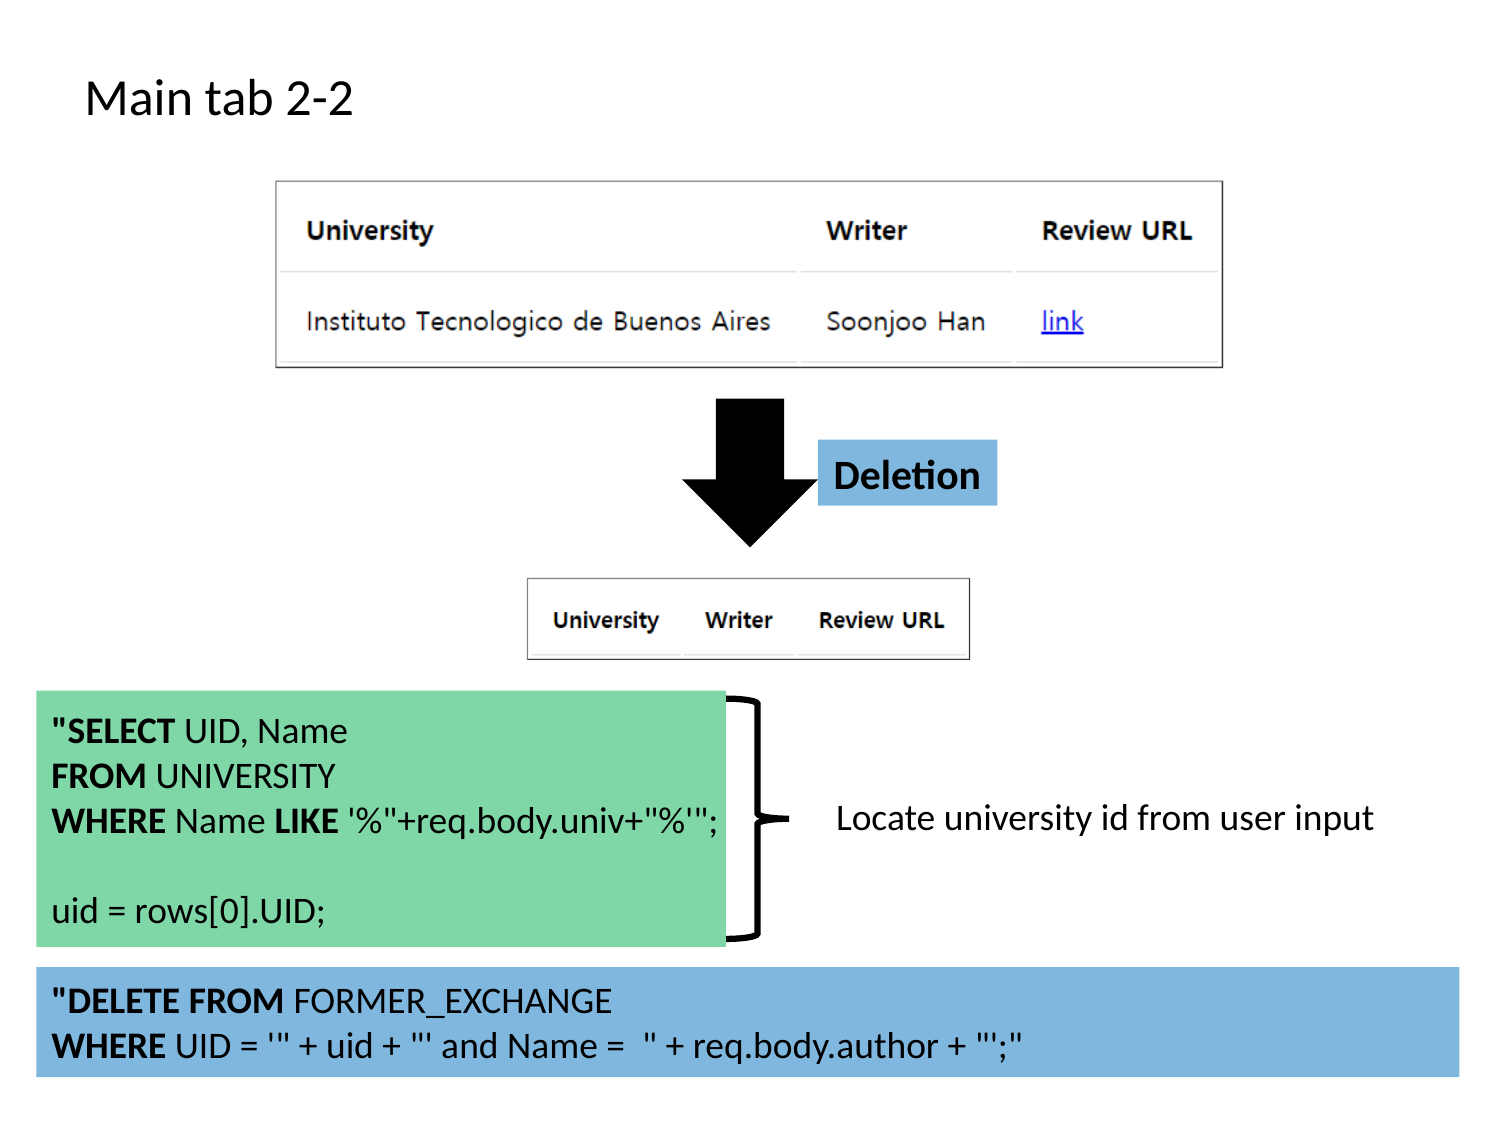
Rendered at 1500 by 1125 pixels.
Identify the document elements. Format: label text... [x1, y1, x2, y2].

text_box [35, 690, 727, 948]
picture [270, 174, 1230, 375]
text_box [726, 698, 790, 940]
text_box Locate university id from user input [821, 785, 1390, 846]
text_box "SELECT UID, Name FROM UNIVERSITY WHERE Name LIKE '%"+req.body.univ+"%'"; uid = rows[0].UID; "DELETE FROM FORMER_EXCHANGE WHERE UID = '" + uid + "' and Name = " + req.body.author + "';" [36, 698, 1460, 1074]
text_box [679, 397, 818, 549]
picture [518, 570, 978, 668]
text_box Main tab 2-2 [69, 55, 369, 134]
text_box [35, 966, 1460, 1078]
text_box Deletion [818, 440, 997, 505]
